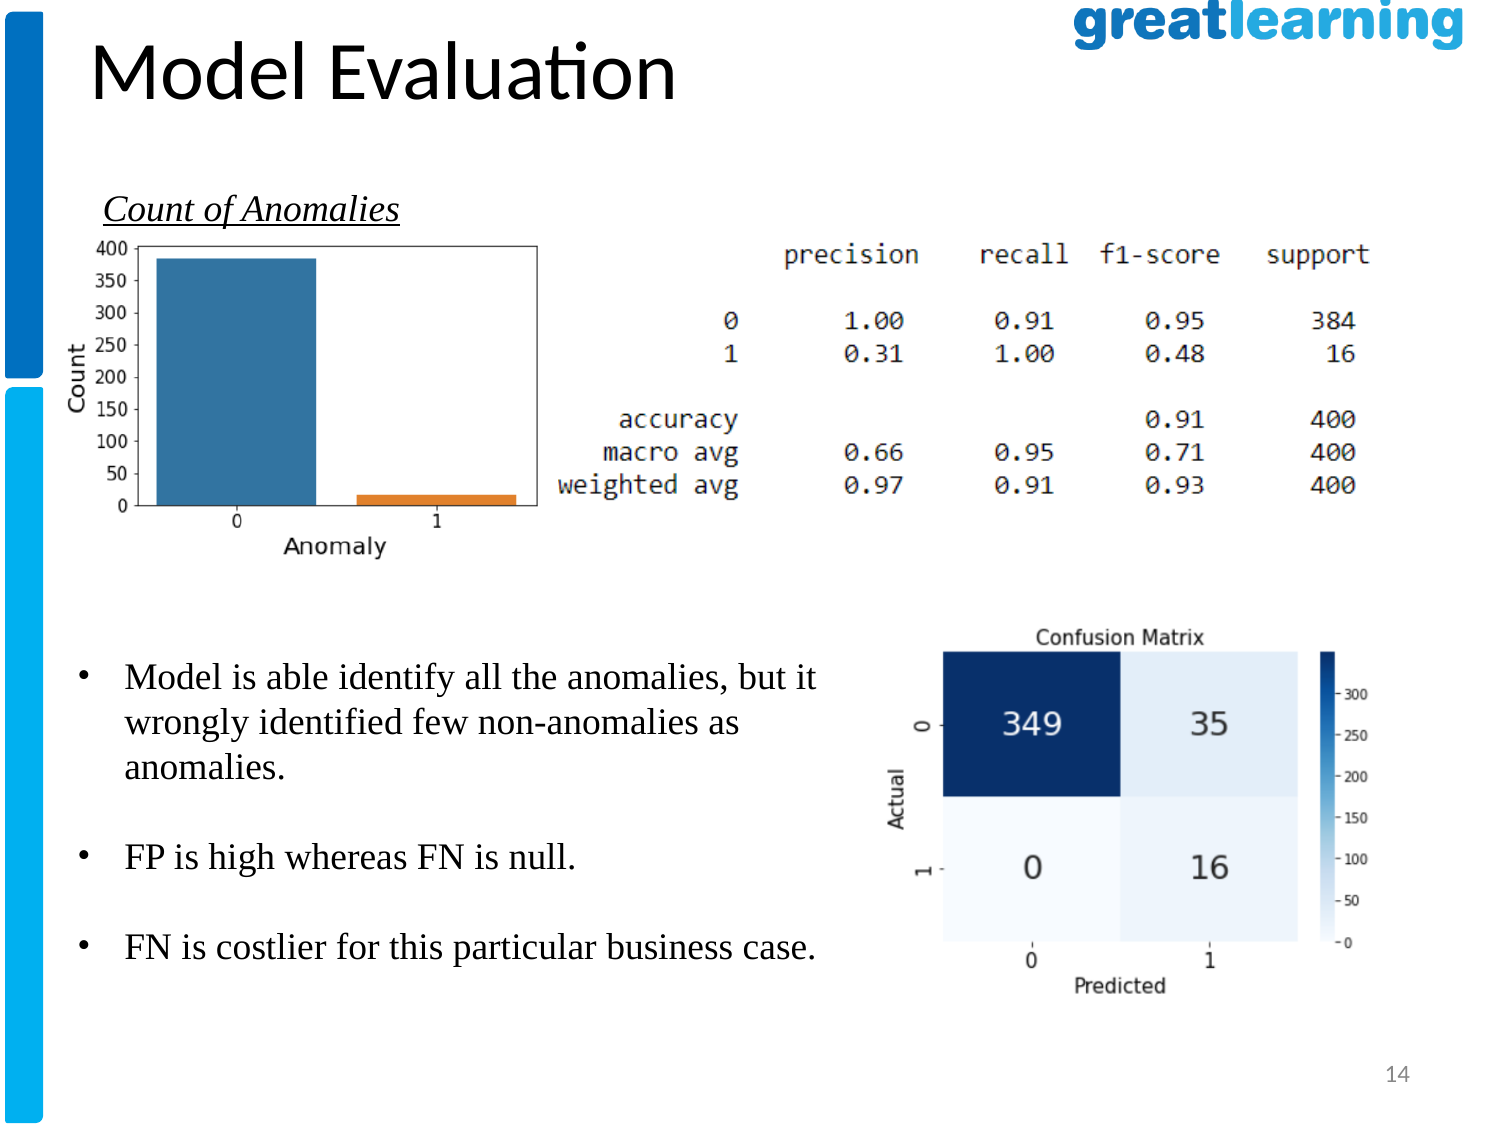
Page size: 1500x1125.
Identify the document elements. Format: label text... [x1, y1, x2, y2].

picture [867, 624, 1375, 1000]
text_box Count of Anomalies [87, 176, 525, 234]
picture [1074, 0, 1463, 8]
slide_number 14 [1074, 1042, 1425, 1103]
picture [62, 235, 1370, 563]
text_box Model is able identify all the anomalies, but it wrongly identified few non-anomalies as anomalies. FP is high whereas FN is null. FN is costlier for this particular business case. [62, 644, 834, 978]
text_box Model Evaluation [74, 8, 1475, 125]
